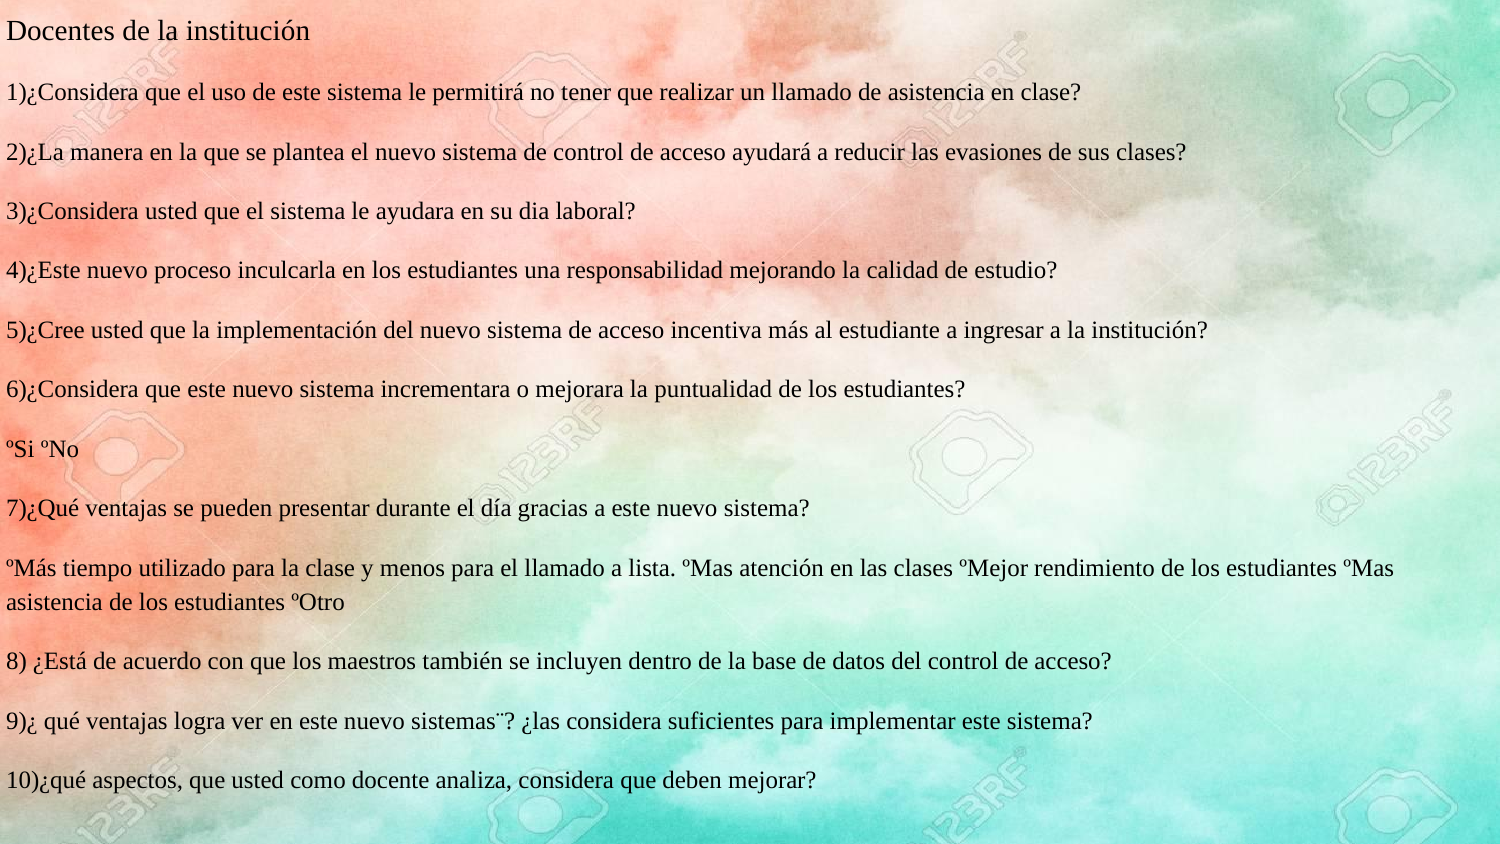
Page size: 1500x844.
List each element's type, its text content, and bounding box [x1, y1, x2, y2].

list Docentes de la institución 1)¿Considera que el uso de este sistema le permitirá no tener que realizar un llamado de asistencia en clase? 2)¿La manera en la que se plantea el nuevo sistema de control de acceso ayudará a reducir las evasiones de sus clases? 3)¿Considera usted que el sistema le ayudara en su dia laboral? 4)¿Este nuevo proceso inculcarla en los estudiantes una responsabilidad mejorando la calidad de estudio? 5)¿Cree usted que la implementación del nuevo sistema de acceso incentiva más al estudiante a ingresar a la institución? 6)¿Considera que este nuevo sistema incrementara o mejorara la puntualidad de los estudiantes? ºSi ºNo 7)¿Qué ventajas se pueden presentar durante el día gracias a este nuevo sistema? ºMás tiempo utilizado para la clase y menos para el llamado a lista. ºMas atención en las clases ºMejor rendimiento de los estudiantes ºMas asistencia de los estudiantes ºOtro 8) ¿Está de acuerdo con que los maestros también se incluyen dentro de la base de datos del control de acceso? 9)¿ qué ventajas logra ver en este nuevo sistemas¨? ¿las considera suficientes para implementar este sistema? 10)¿qué aspectos, que usted como docente analiza, considera que deben mejorar? [0, 0, 1500, 844]
